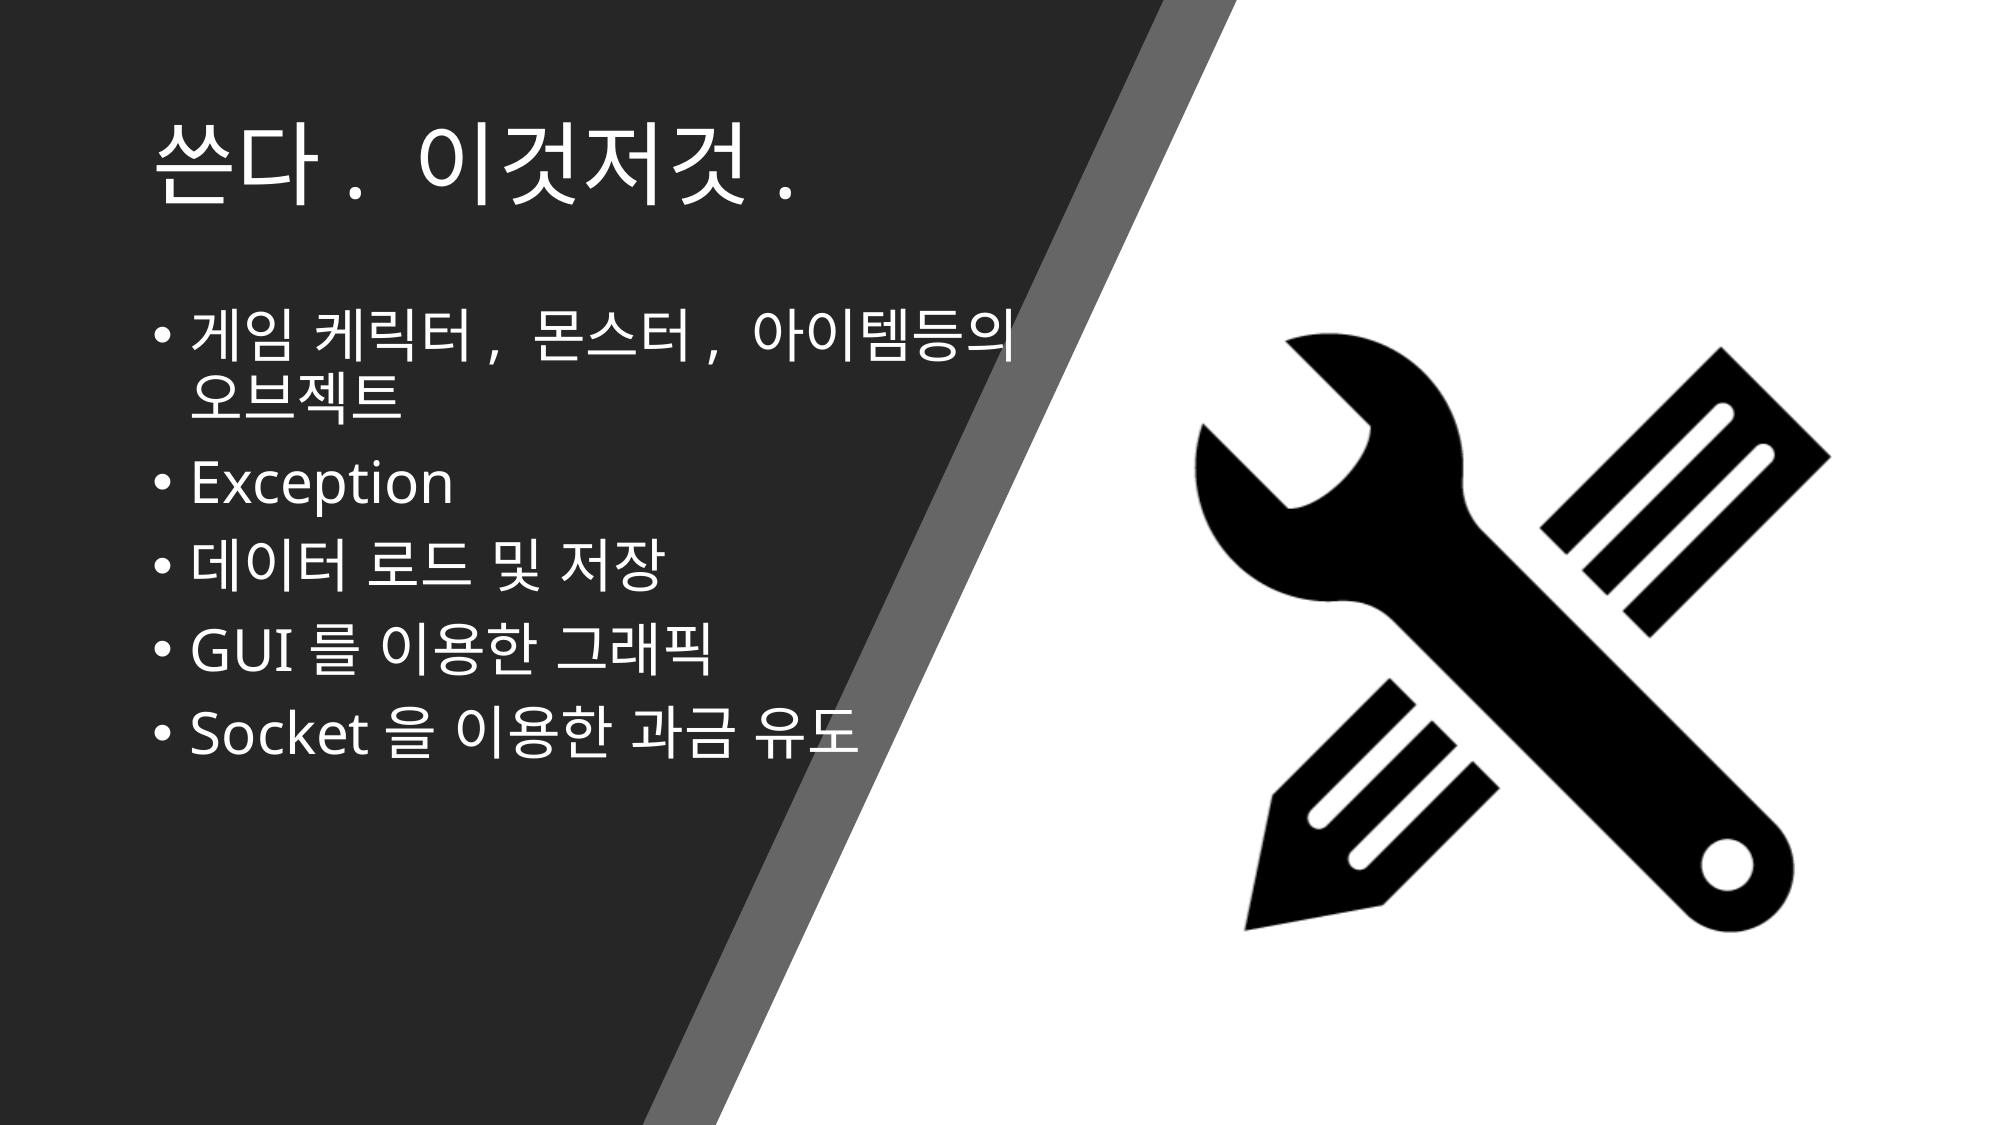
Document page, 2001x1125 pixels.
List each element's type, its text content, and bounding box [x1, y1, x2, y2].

text_box [0, 0, 1165, 1125]
picture [1163, 310, 1863, 950]
text_box [1027, 0, 1238, 318]
title 쓴다. 이것저것. [137, 59, 1045, 278]
list 게임 케릭터, 몬스터, 아이템등의 오브젝트 Exception 데이터 로드 및 저장 GUI를 이용한 그래픽 Socket을 이용한 과금 유도 [137, 299, 1091, 950]
text_box [645, 950, 798, 1125]
